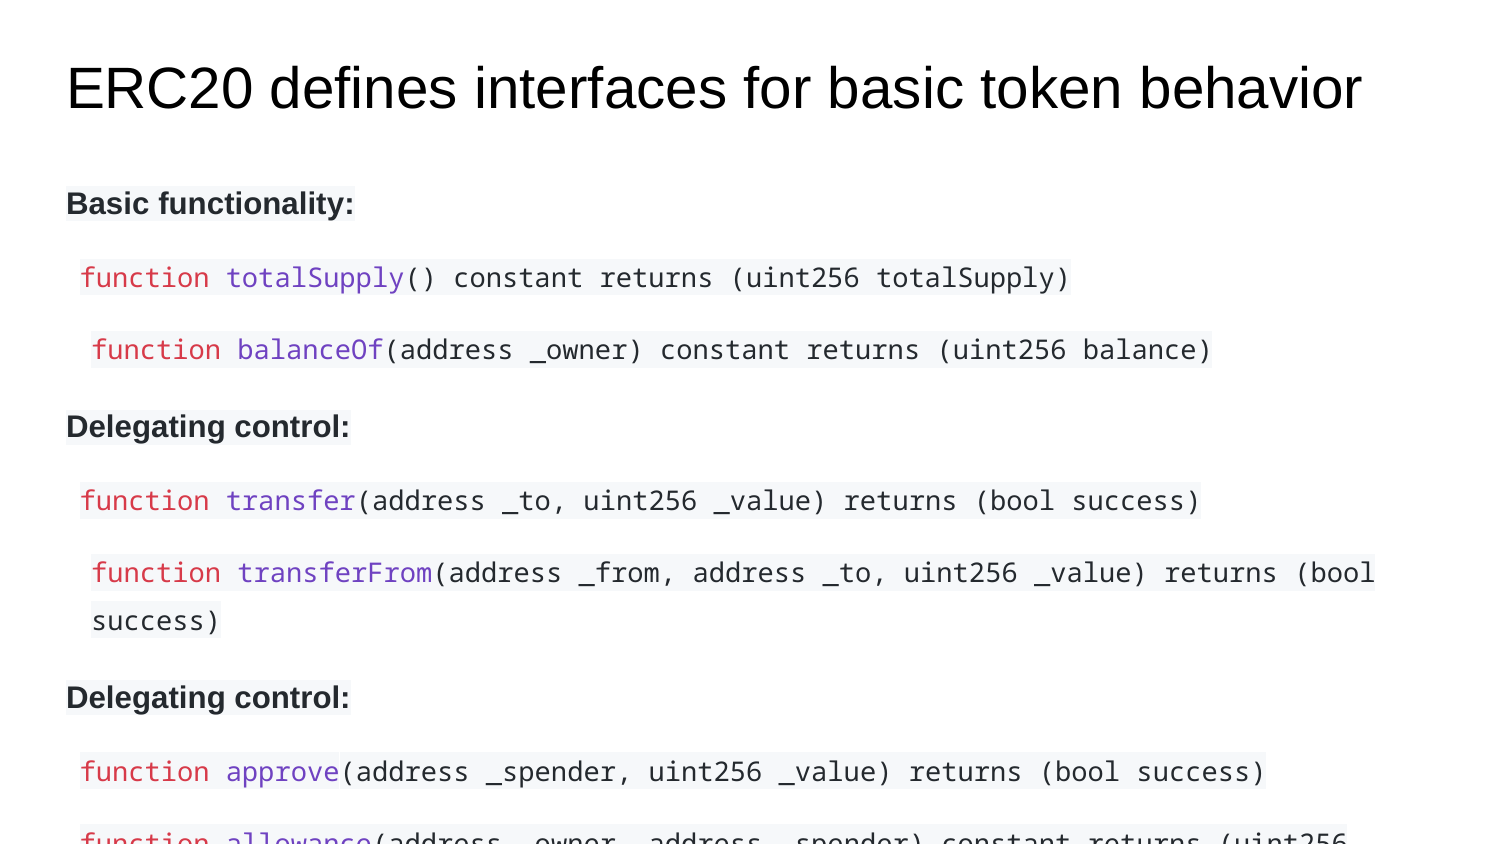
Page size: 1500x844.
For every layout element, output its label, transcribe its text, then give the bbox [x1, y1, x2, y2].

list Basic functionality: function totalSupply() constant returns (uint256 totalSupply) function balanceOf(address _owner) constant returns (uint256 balance) Delegating control: function transfer(address _to, uint256 _value) returns (bool success) function transferFrom(address _from, address _to, uint256 _value) returns (bool success) Delegating control: function approve(address _spender, uint256 _value) returns (bool success) function allowance(address _owner, address _spender) constant returns (uint256 remaining) [51, 151, 1449, 712]
title ERC20 defines interfaces for basic token behavior [51, 35, 1449, 130]
